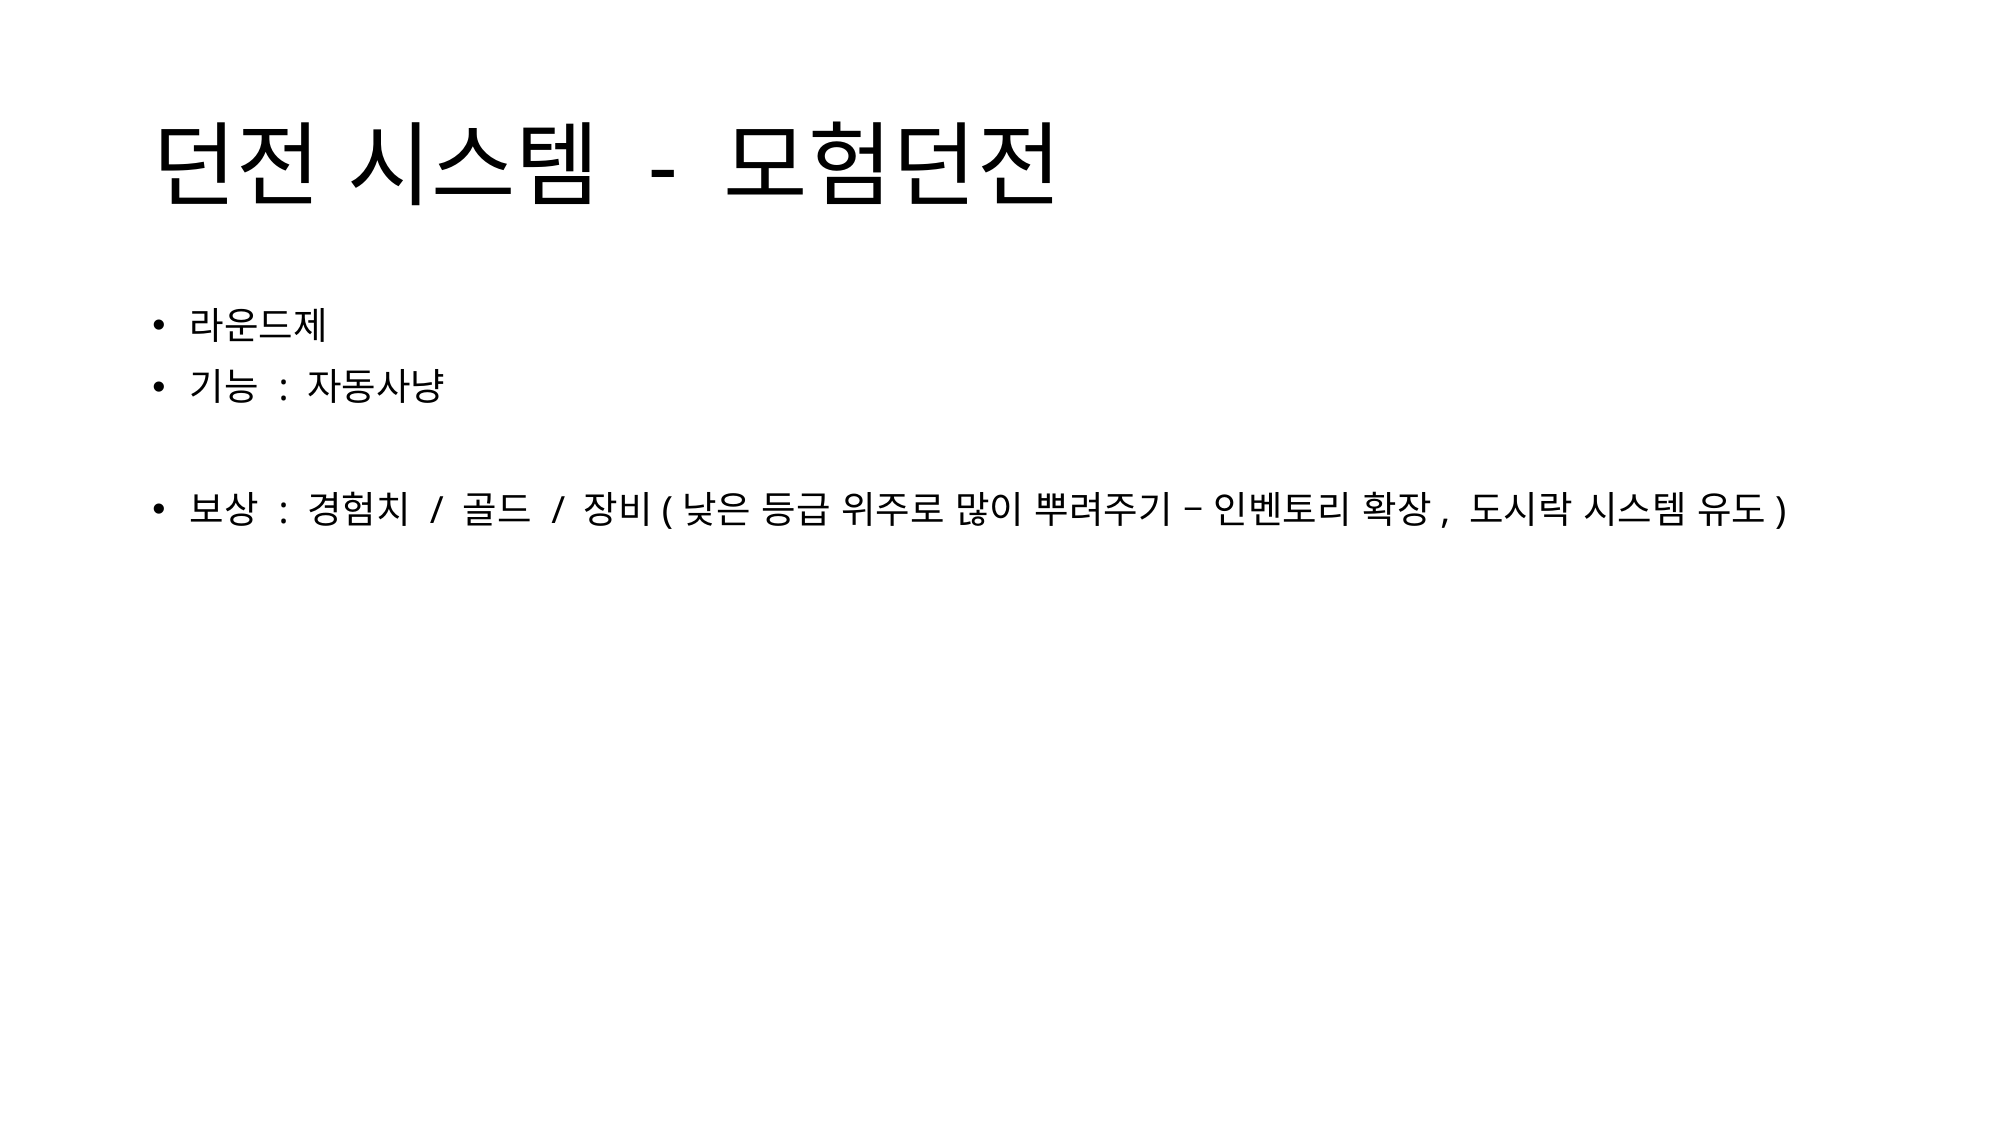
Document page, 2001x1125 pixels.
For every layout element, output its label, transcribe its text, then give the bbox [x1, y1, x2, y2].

title 던전 시스템 - 모험던전 [137, 59, 1863, 278]
list 라운드제 기능 : 자동사냥 보상 : 경험치 / 골드 / 장비(낮은 등급 위주로 많이 뿌려주기 – 인벤토리 확장, 도시락 시스템 유도) [137, 299, 1863, 1014]
